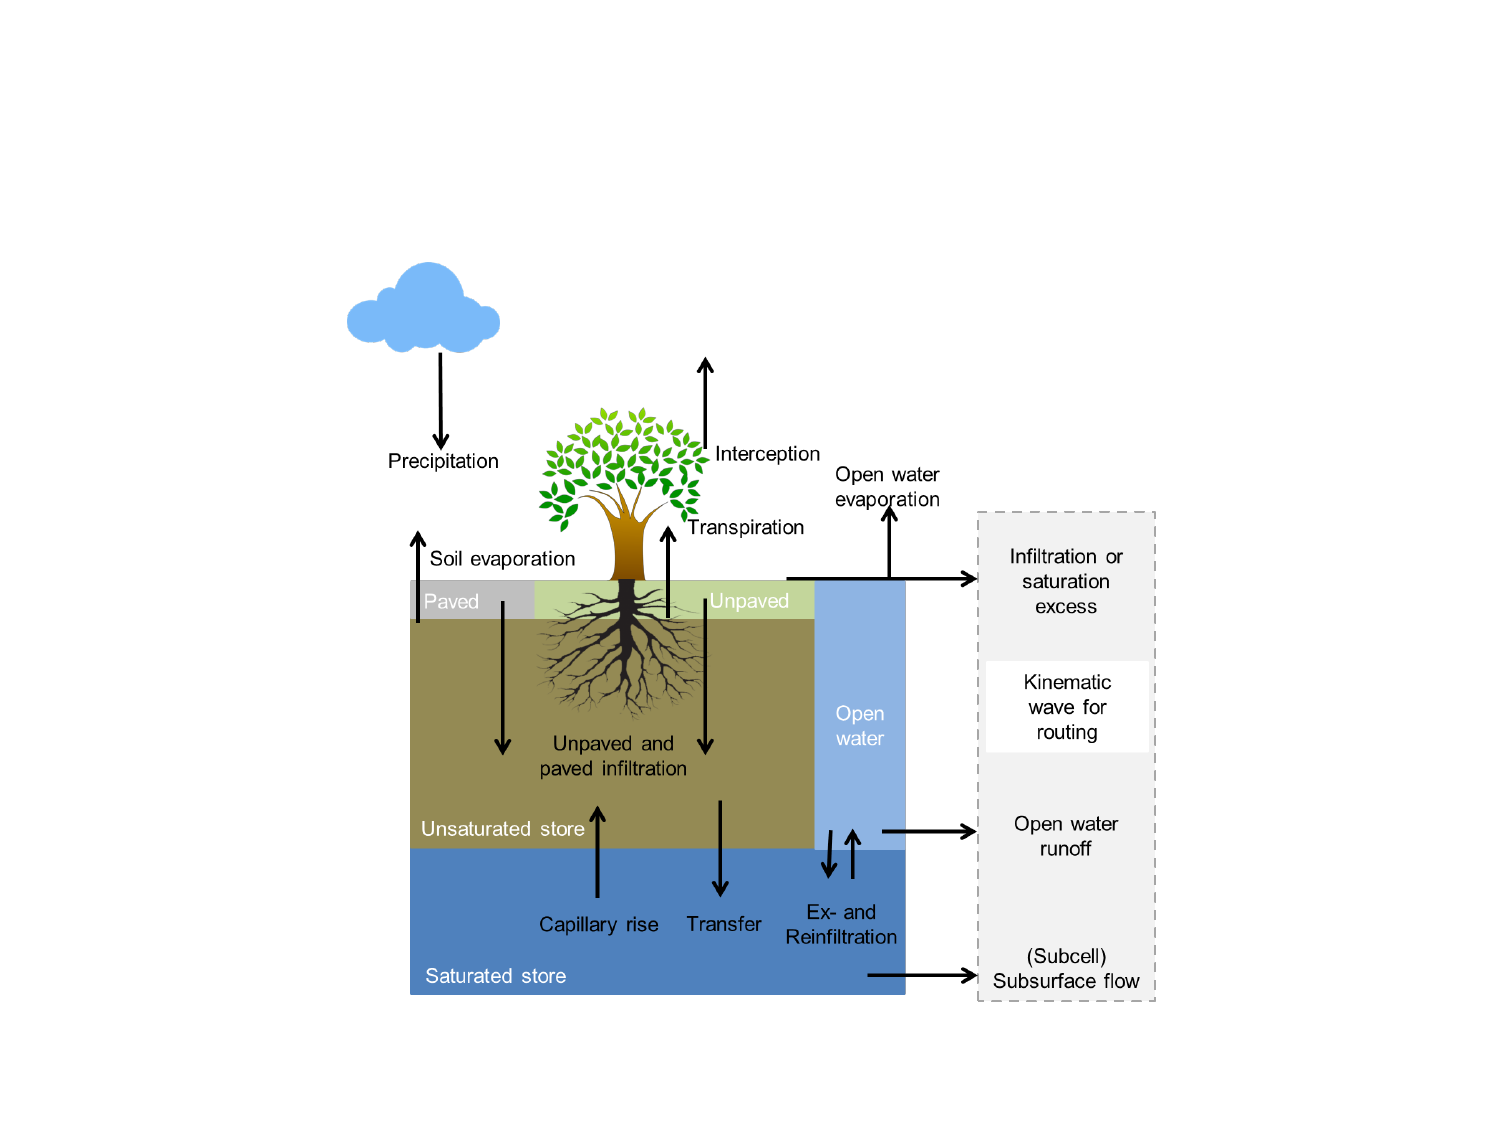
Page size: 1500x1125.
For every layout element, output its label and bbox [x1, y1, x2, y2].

list [344, 262, 1156, 1006]
